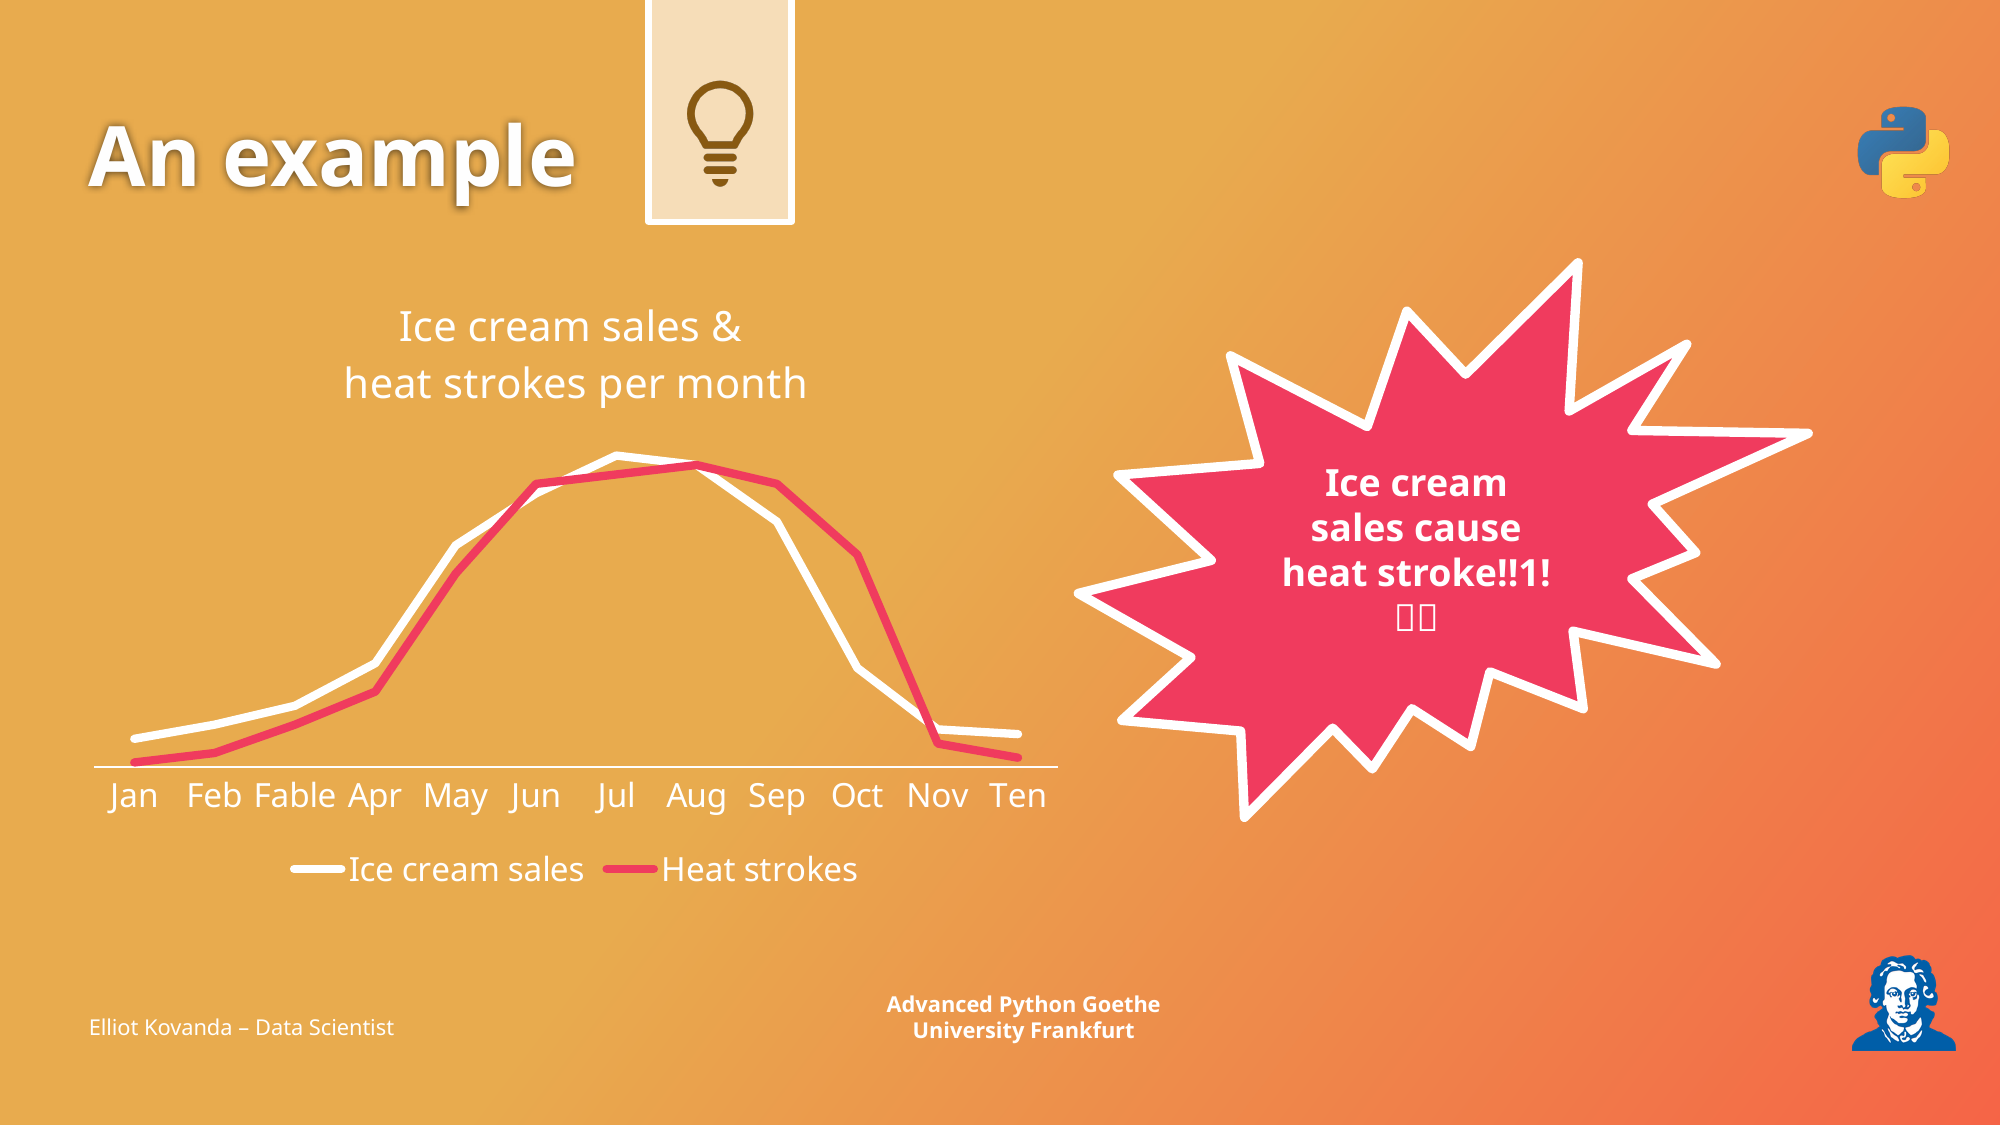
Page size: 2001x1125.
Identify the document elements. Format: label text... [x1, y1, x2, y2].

footer Elliot Kovanda – Data Scientist [74, 991, 443, 1051]
picture [1852, 947, 1956, 1051]
text_box [647, 0, 793, 223]
title An example [74, 73, 1809, 233]
chart [73, 262, 1079, 898]
picture [1836, 85, 1971, 220]
picture [659, 73, 781, 194]
text_box Ice cream sales cause heat stroke!!1! 🍧🤯 [1079, 261, 1810, 819]
